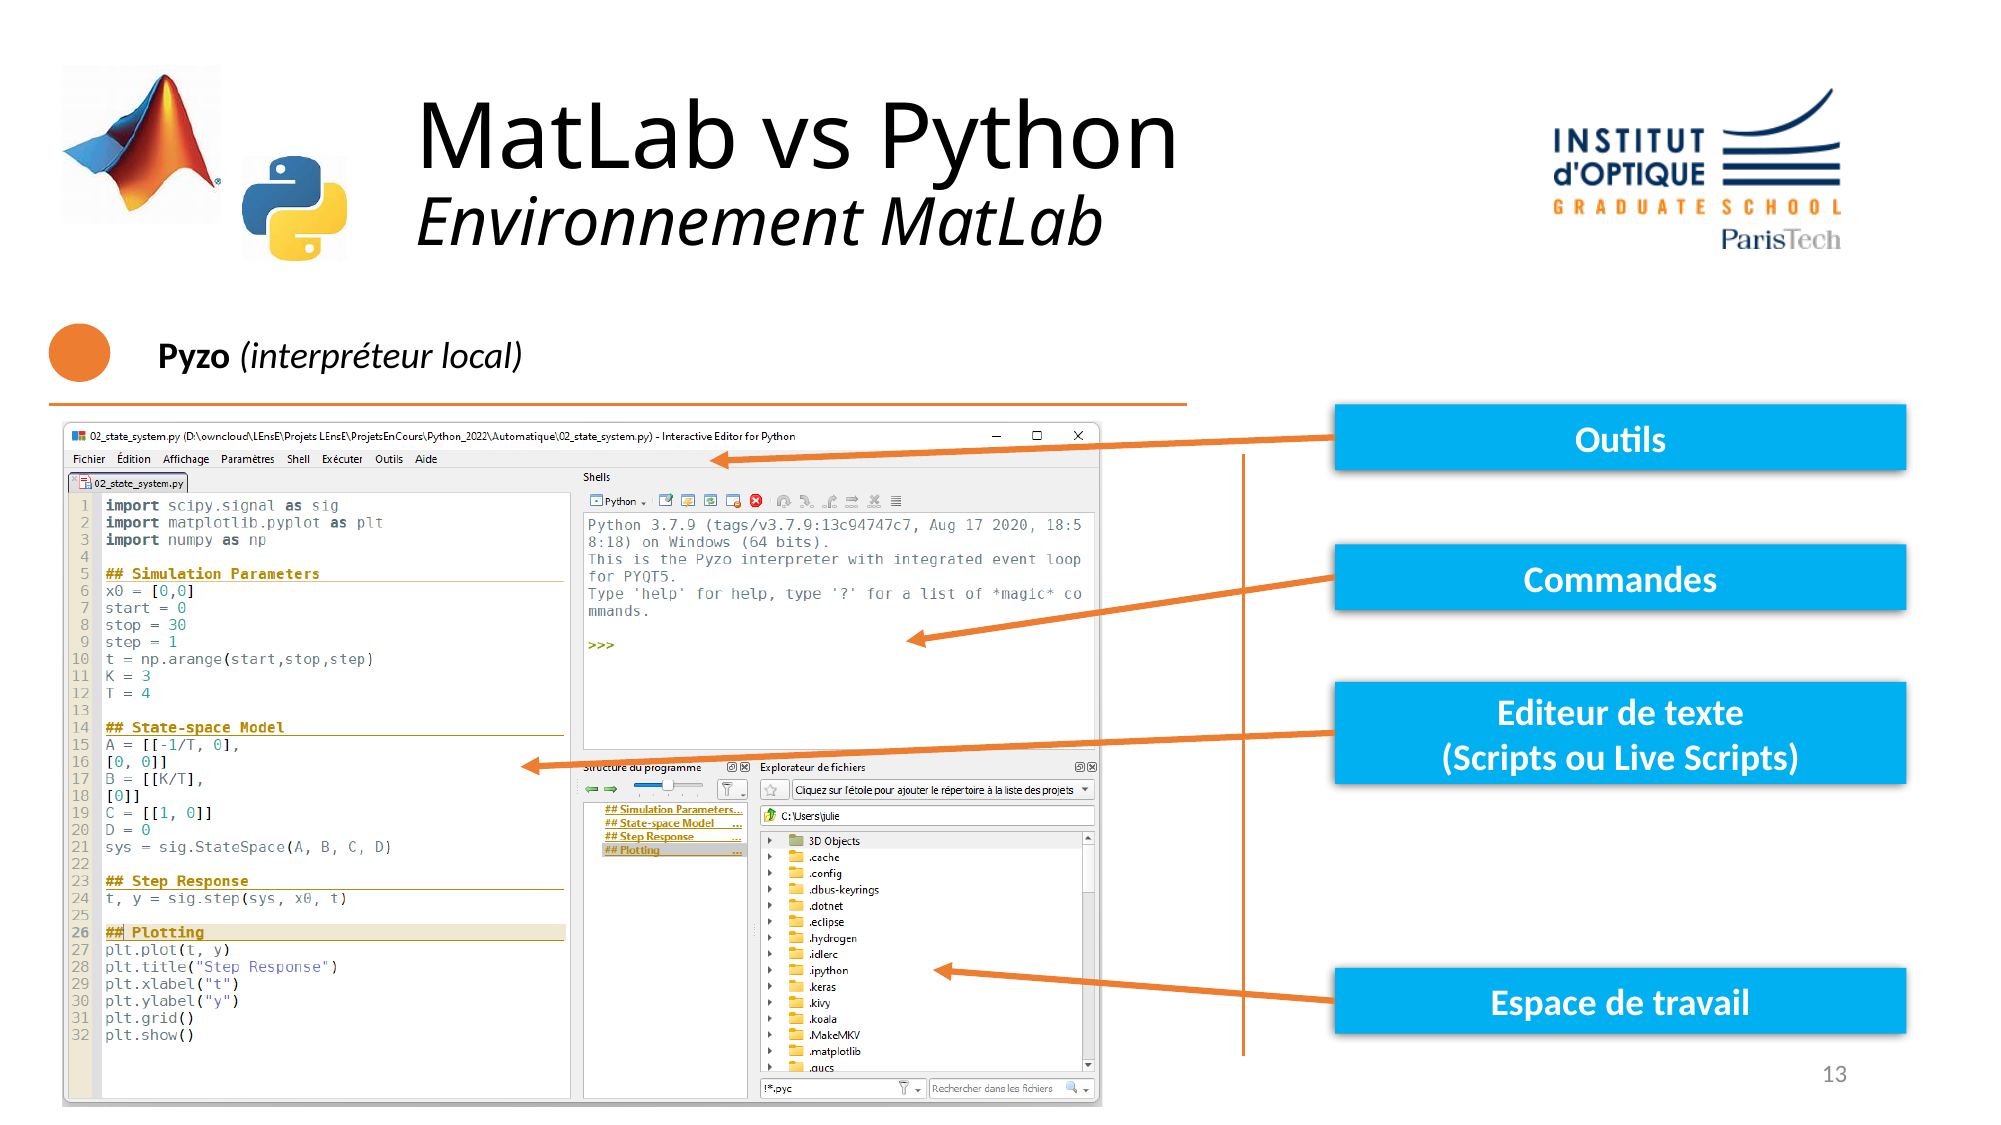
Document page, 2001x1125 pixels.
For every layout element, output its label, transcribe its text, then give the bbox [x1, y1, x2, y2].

text_box Commandes [1335, 544, 1907, 610]
text_box Pyzo (interpréteur local) [143, 323, 539, 384]
text_box Editeur de texte (Scripts ou Live Scripts) [1335, 681, 1907, 784]
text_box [520, 732, 1335, 767]
text_box Espace de travail [1335, 967, 1907, 1034]
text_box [61, 421, 1103, 1107]
slide_number 13 [1412, 1042, 1863, 1103]
picture [61, 65, 221, 224]
picture [1554, 88, 1841, 249]
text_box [709, 437, 1335, 461]
text_box MatLab vs Python Environnement MatLab [400, 65, 1524, 284]
text_box Outils [1335, 404, 1907, 471]
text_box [932, 969, 1335, 1001]
text_box [47, 322, 112, 383]
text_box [905, 577, 1335, 642]
picture [242, 156, 347, 261]
